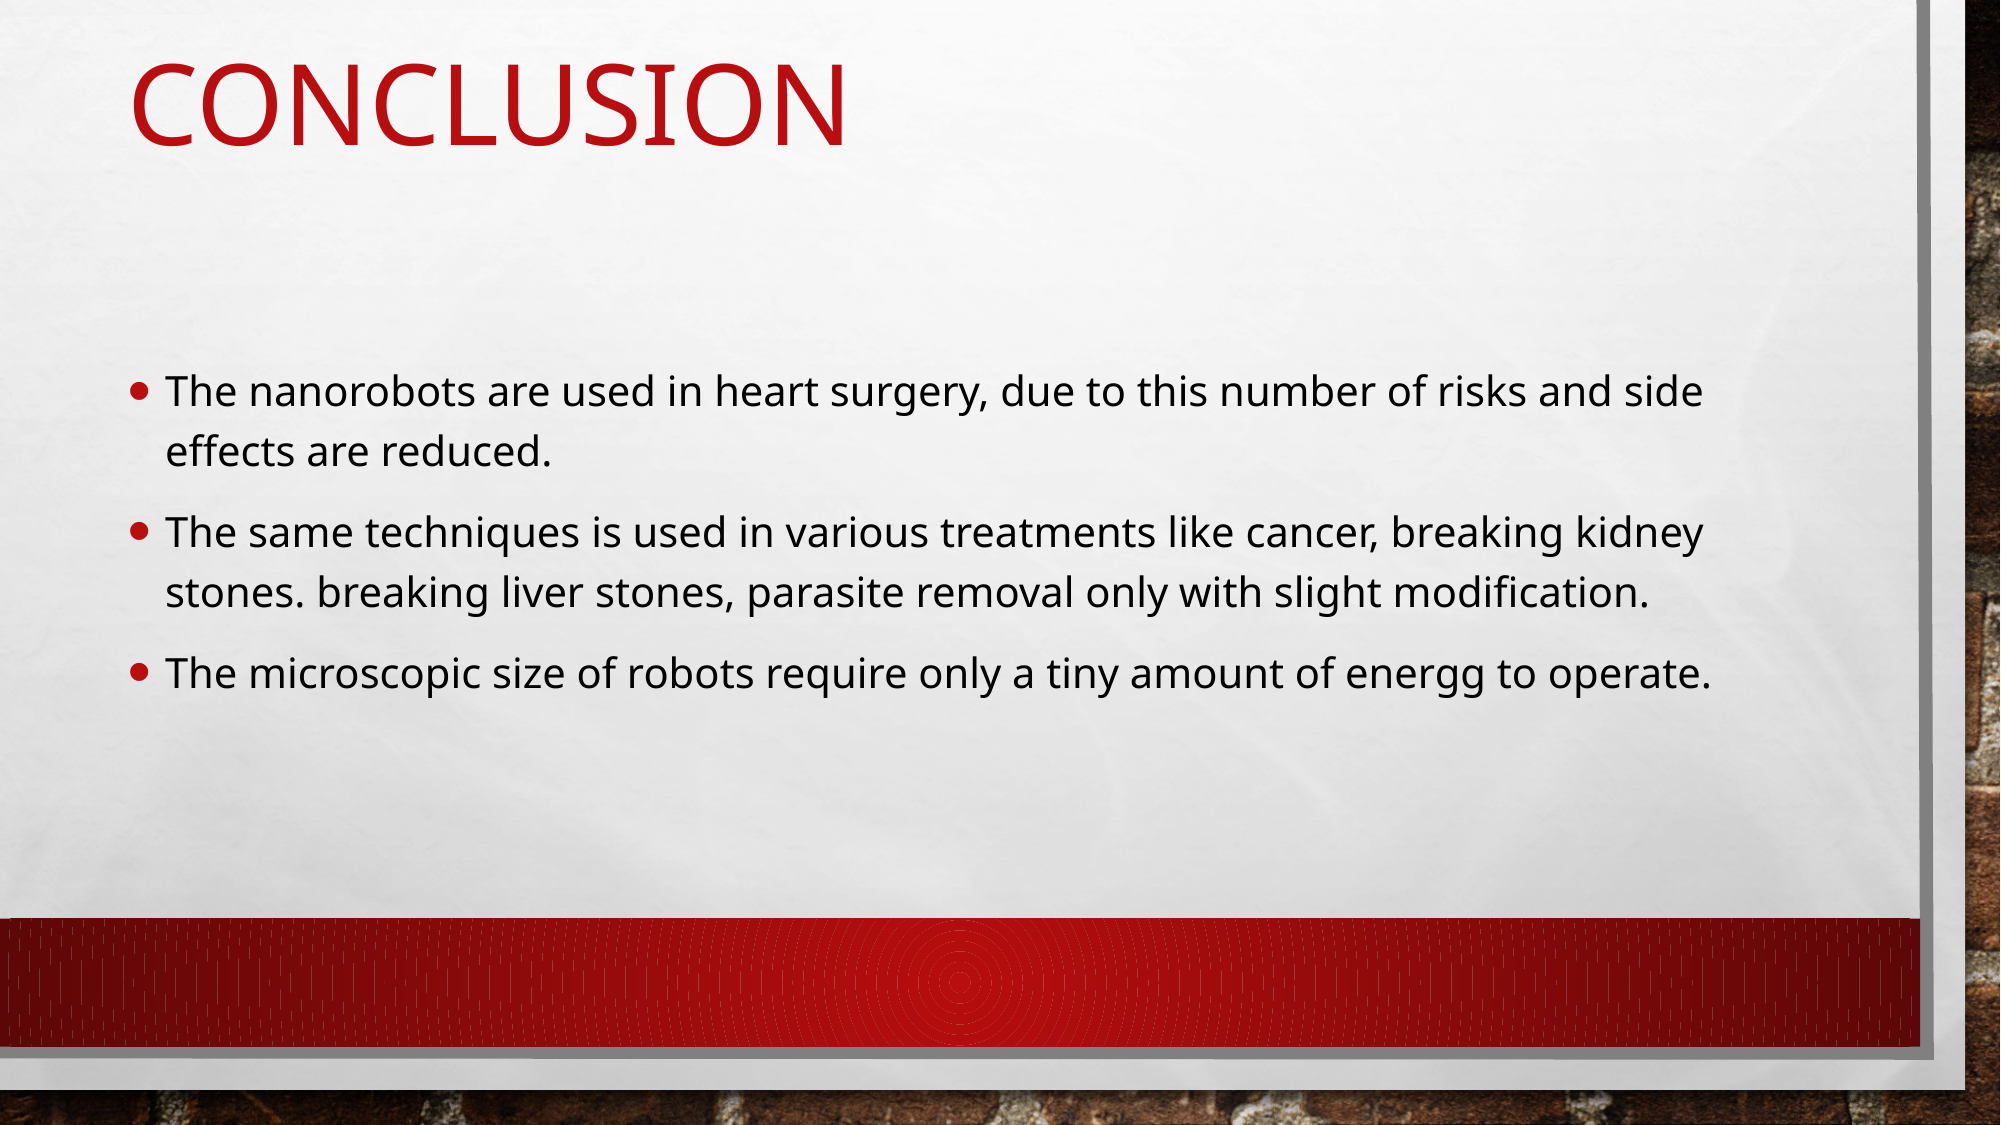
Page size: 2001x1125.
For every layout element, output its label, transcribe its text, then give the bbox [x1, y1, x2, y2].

picture [0, 0, 2000, 1125]
title conclusion [112, 25, 1818, 169]
list The nanorobots are used in heart surgery, due to this number of risks and side effects are reduced. The same techniques is used in various treatments like cancer, breaking kidney stones. breaking liver stones, parasite removal only with slight modification. The microscopic size of robots require only a tiny amount of energg to operate. [112, 169, 1818, 882]
